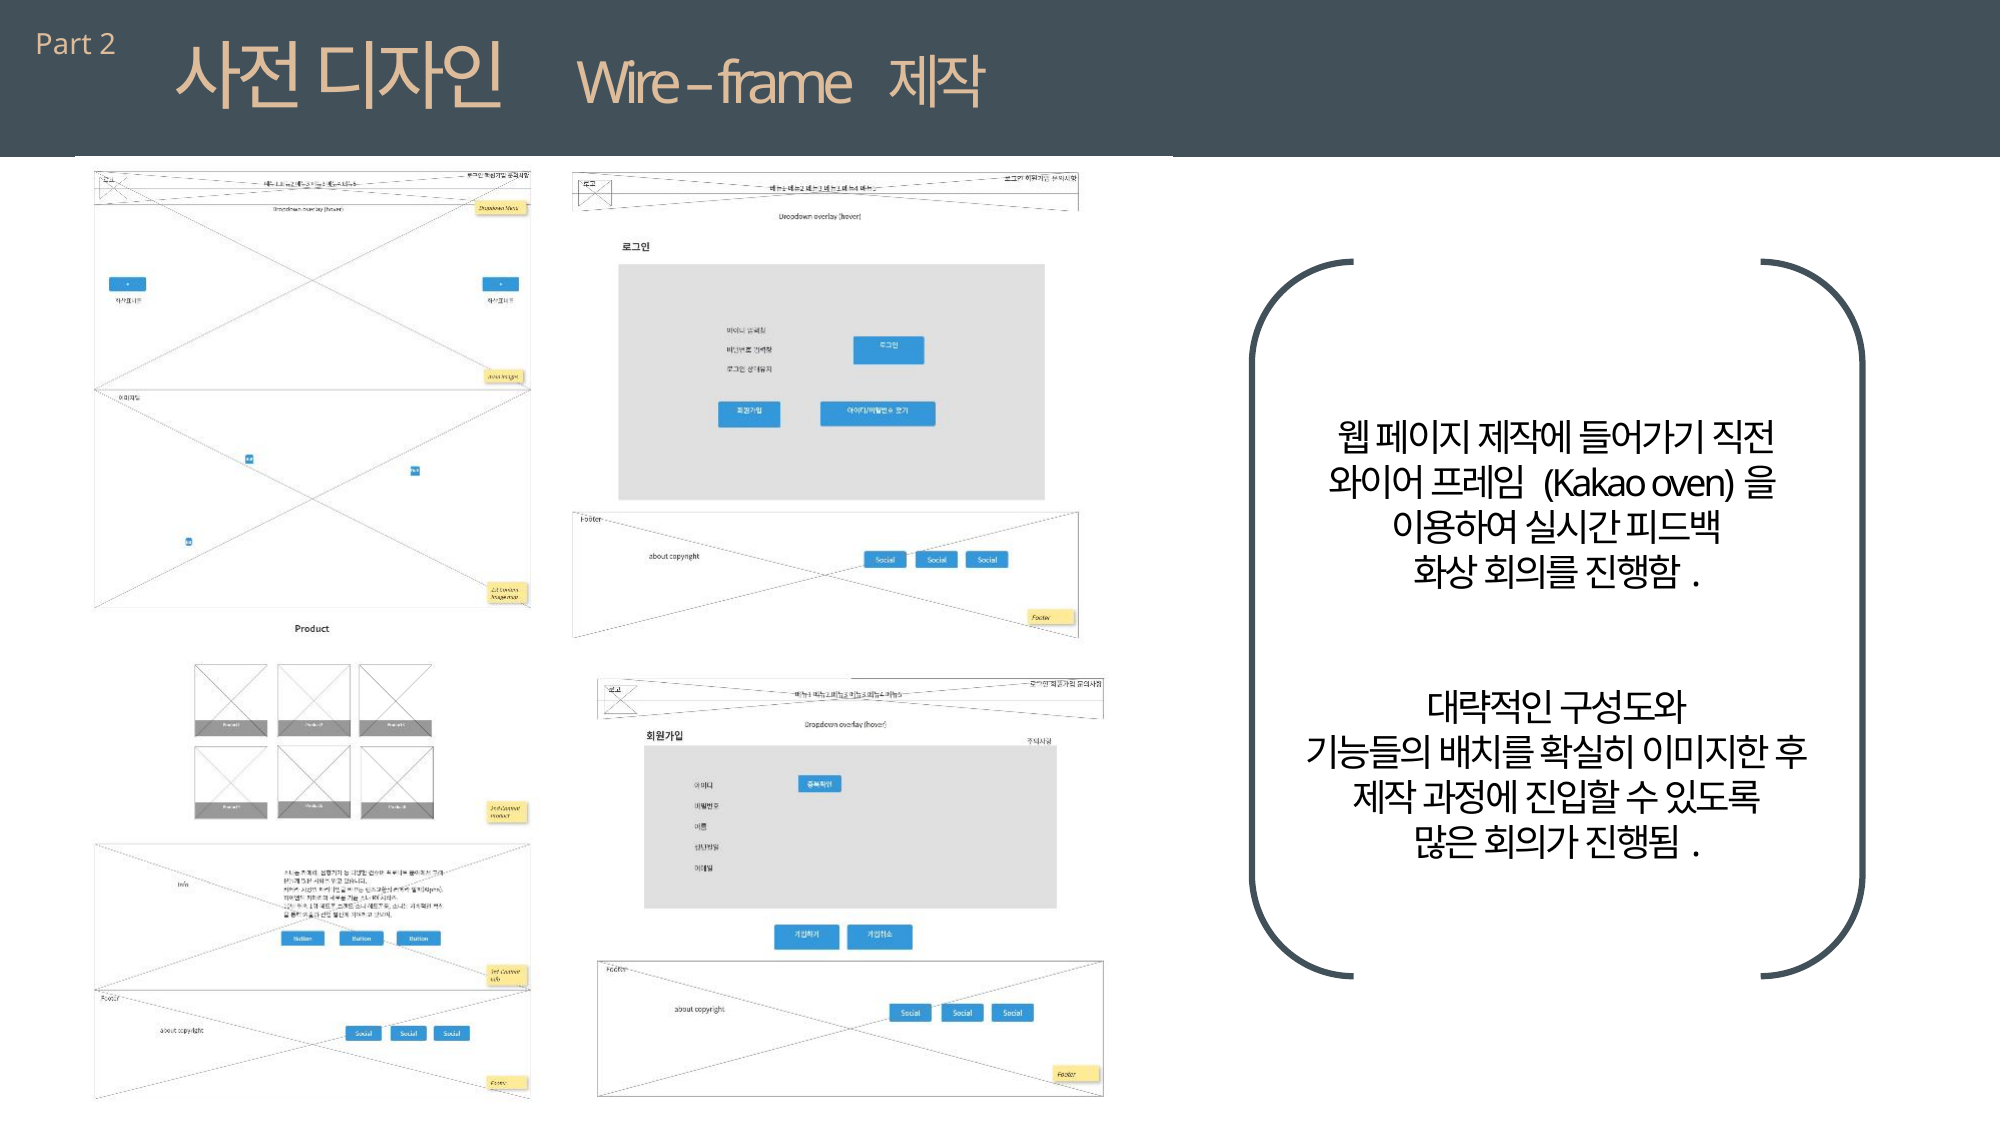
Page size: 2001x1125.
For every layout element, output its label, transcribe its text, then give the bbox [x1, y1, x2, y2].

text_box [1251, 261, 1864, 932]
picture [75, 156, 1181, 1125]
text_box 사전 디자인 Wire – frame 제작 [158, 20, 1205, 126]
text_box Part 2 [20, 18, 131, 68]
text_box [0, 0, 2000, 158]
text_box 웹 페이지 제작에 들어가기 직전 와이어 프레임 (Kakao oven)을 이용하여 실시간 피드백 화상 회의를 진행함. 대략적인 구성도와 기능들의 배치를 확실히 이미지한 후 제작 과정에 진입할 수 있도록 많은 회의가 진행됨. [1269, 406, 1846, 1007]
